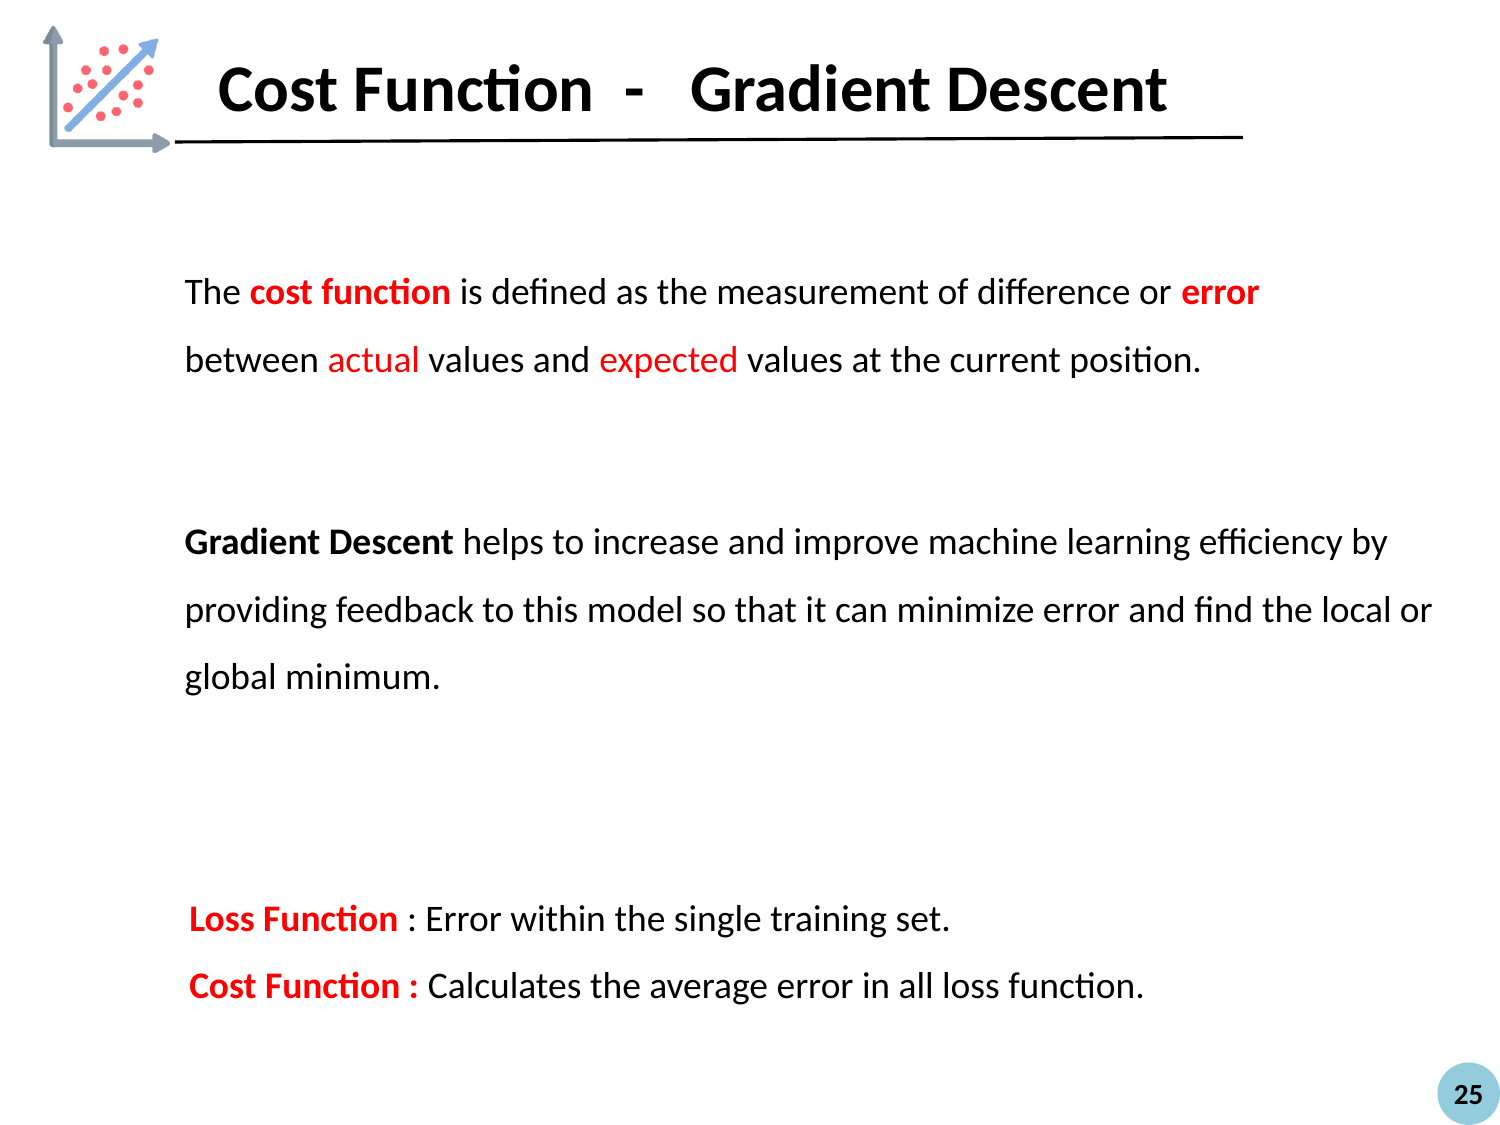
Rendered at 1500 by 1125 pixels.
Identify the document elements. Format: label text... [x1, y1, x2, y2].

text_box 25 [1437, 1068, 1500, 1119]
text_box The cost function is defined as the measurement of difference or error between actual values and expected values at the current position. [169, 237, 1363, 388]
text_box Cost Function - Gradient Descent [203, 37, 1185, 133]
text_box Loss Function : Error within the single training set. Cost Function : Calculates the average error in all loss function. [174, 863, 1437, 1014]
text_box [175, 137, 1244, 143]
text_box [1447, 1119, 1491, 1125]
text_box [1447, 1060, 1490, 1068]
text_box Gradient Descent helps to increase and improve machine learning efficiency by providing feedback to this model so that it can minimize error and find the local or global minimum. [169, 487, 1488, 705]
picture [43, 26, 171, 154]
